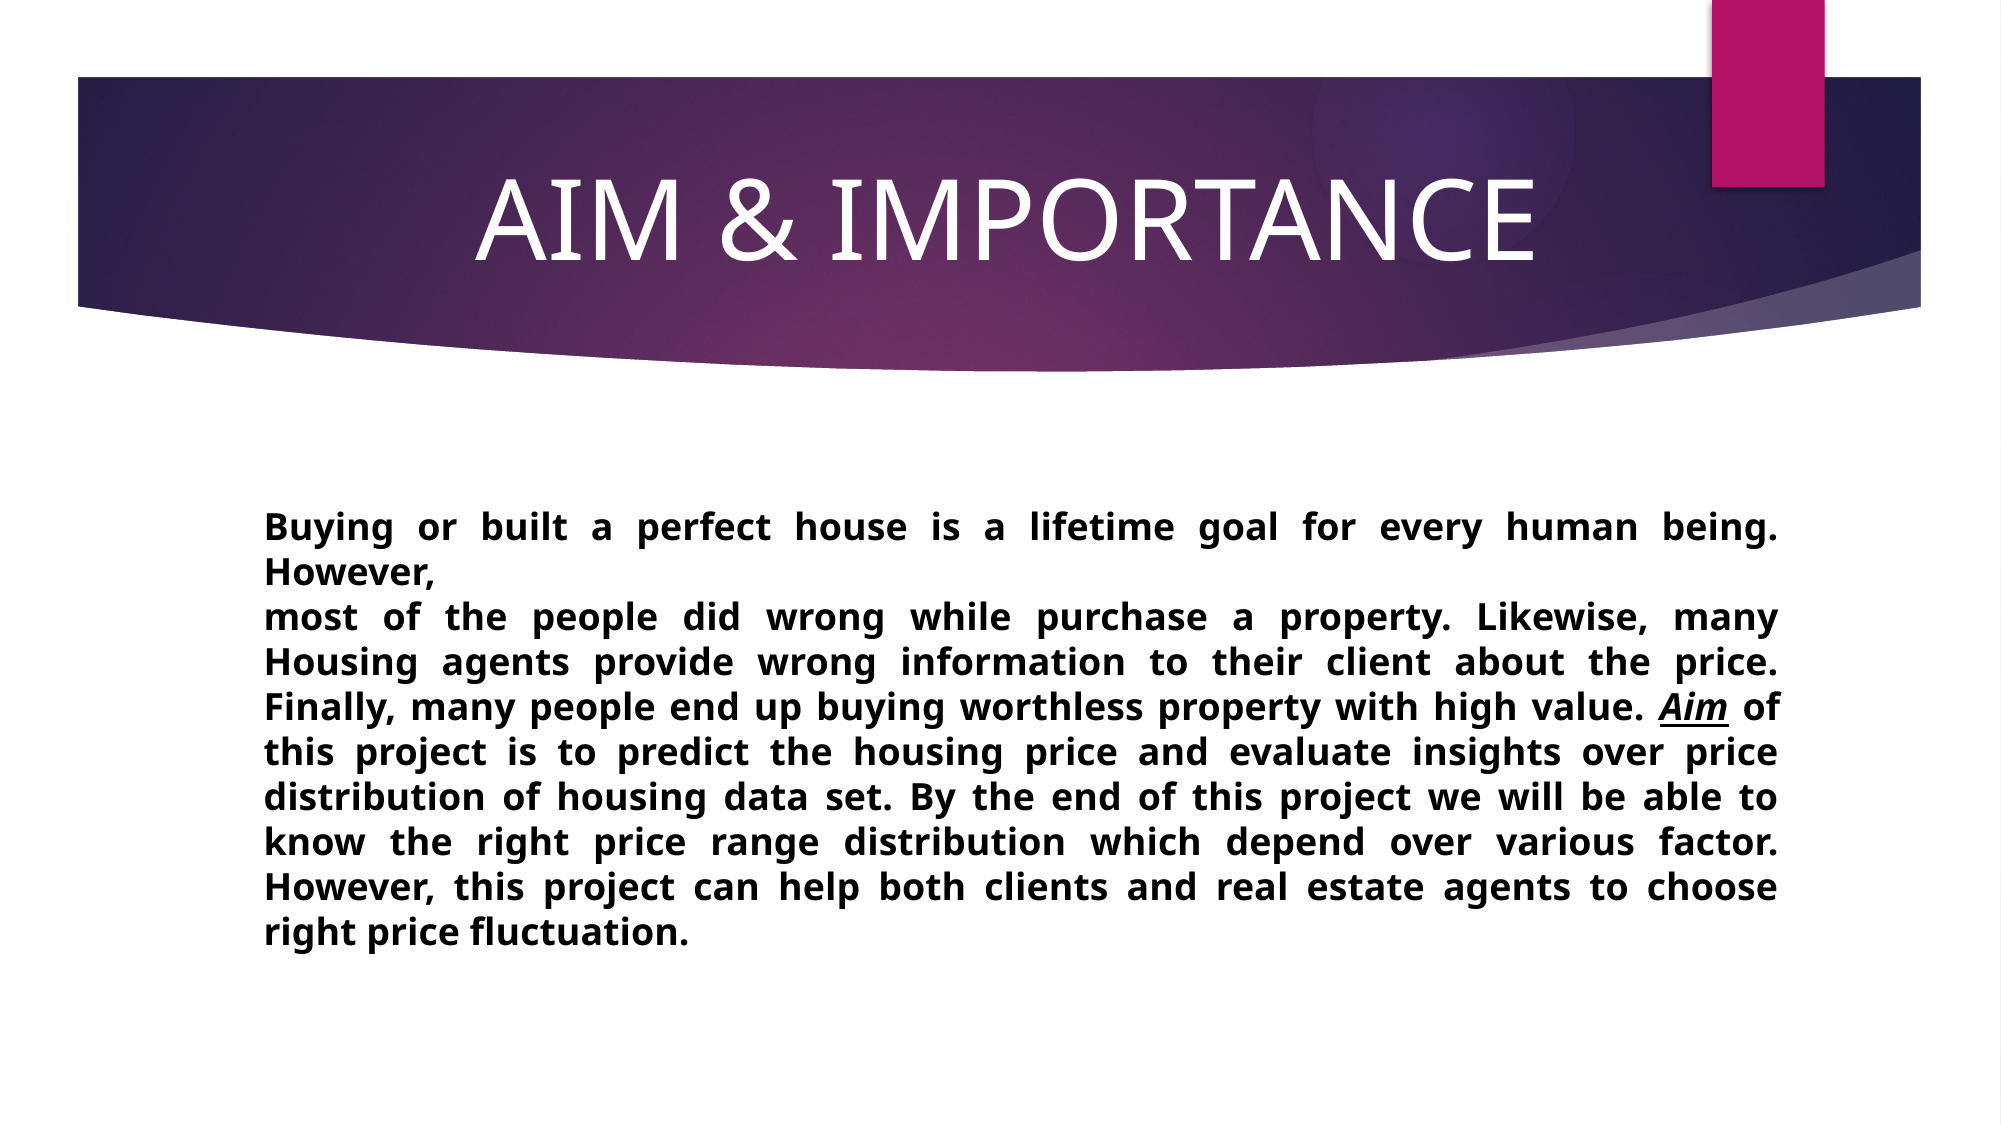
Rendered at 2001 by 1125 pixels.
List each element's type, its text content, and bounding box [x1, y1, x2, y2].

text_box Buying or built a perfect house is a lifetime goal for every human being. However, most of the people did wrong while purchase a property. Likewise, many Housing agents provide wrong information to their client about the price. Finally, many people end up buying worthless property with high value. Aim of this project is to predict the housing price and evaluate insights over price distribution of housing data set. By the end of this project we will be able to know the right price range distribution which depend over various factor. However, this project can help both clients and real estate agents to choose right price fluctuation. [248, 496, 1795, 961]
text_box AIM & IMPORTANCE [460, 140, 1621, 290]
